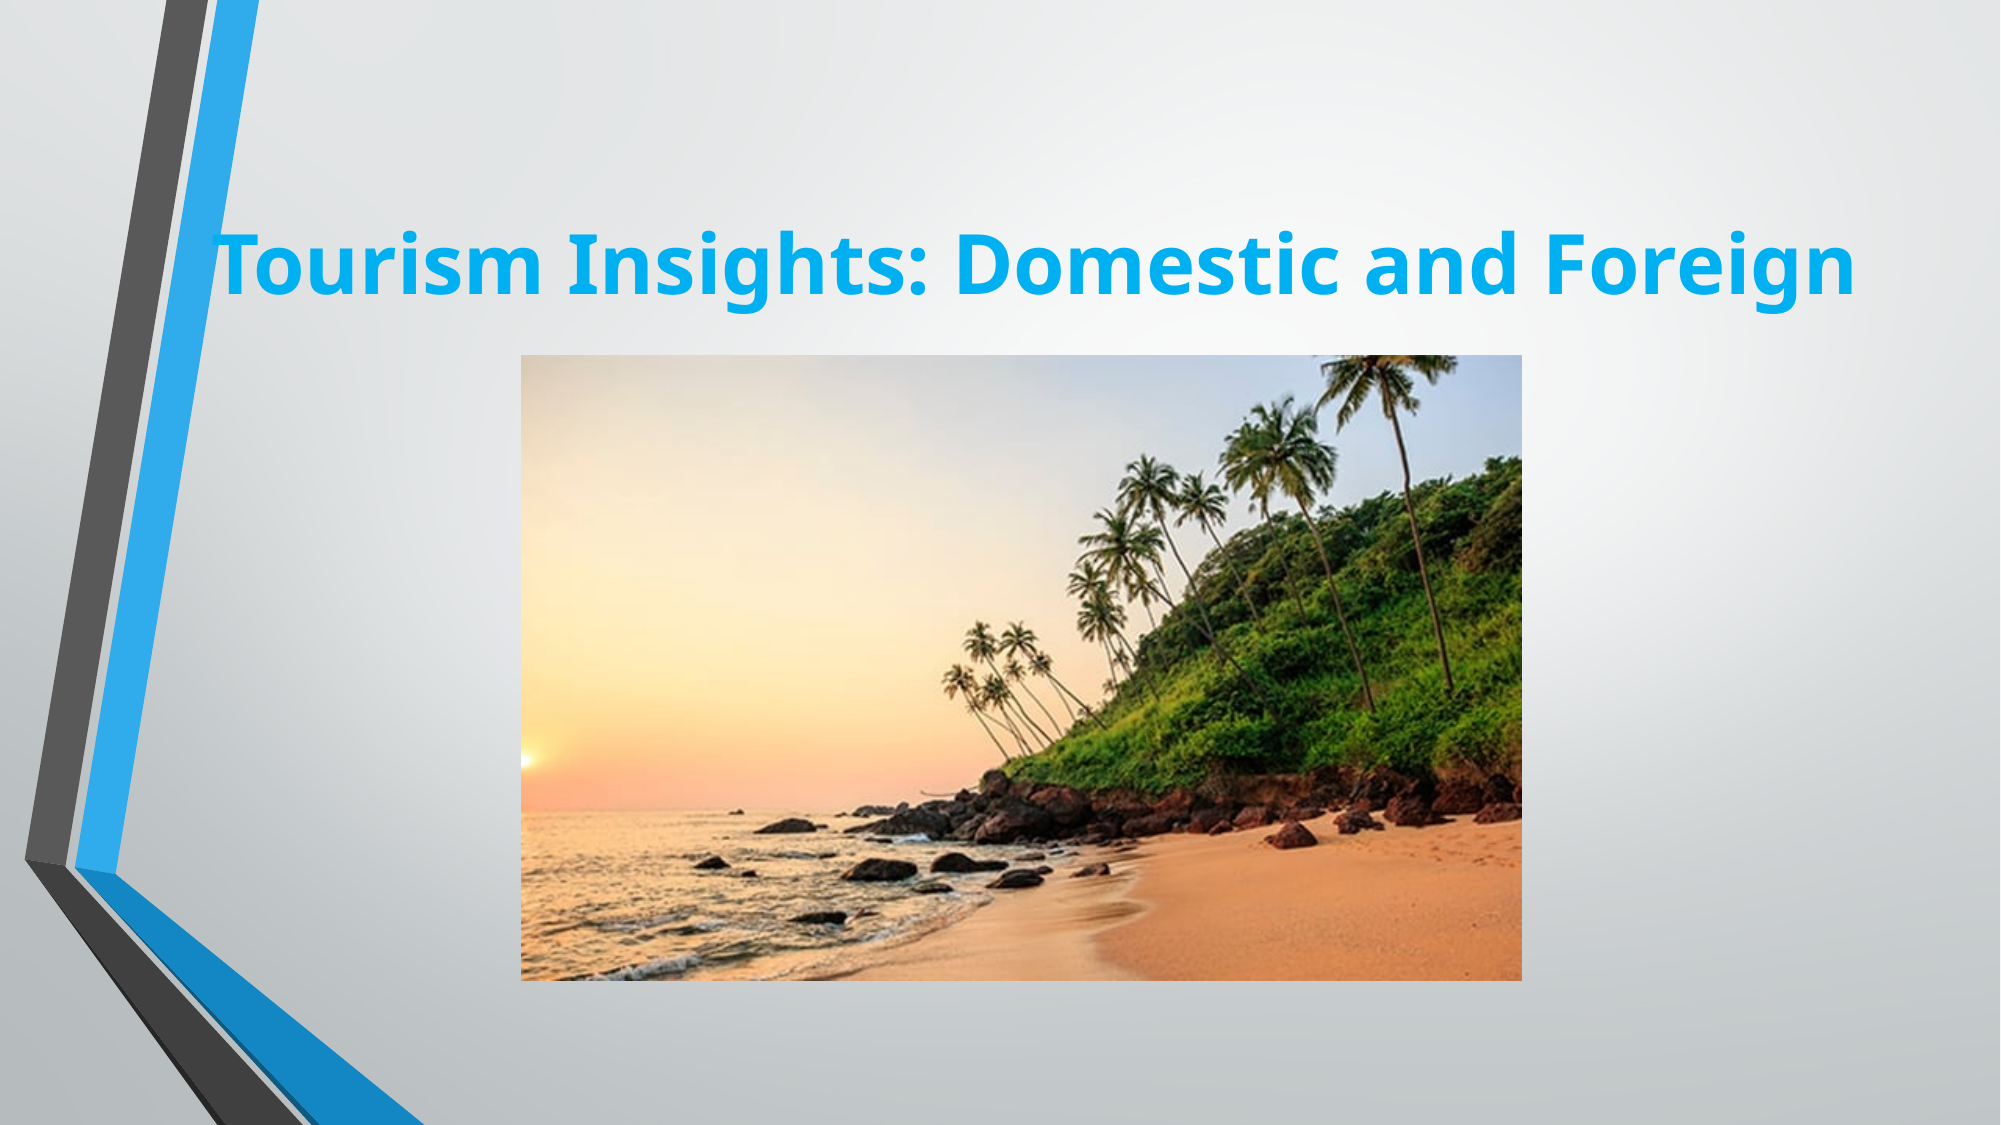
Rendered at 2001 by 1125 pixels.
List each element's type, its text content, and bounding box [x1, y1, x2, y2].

text_box Tourism Insights: Domestic and Foreign [195, 203, 1875, 319]
picture [521, 355, 1522, 981]
